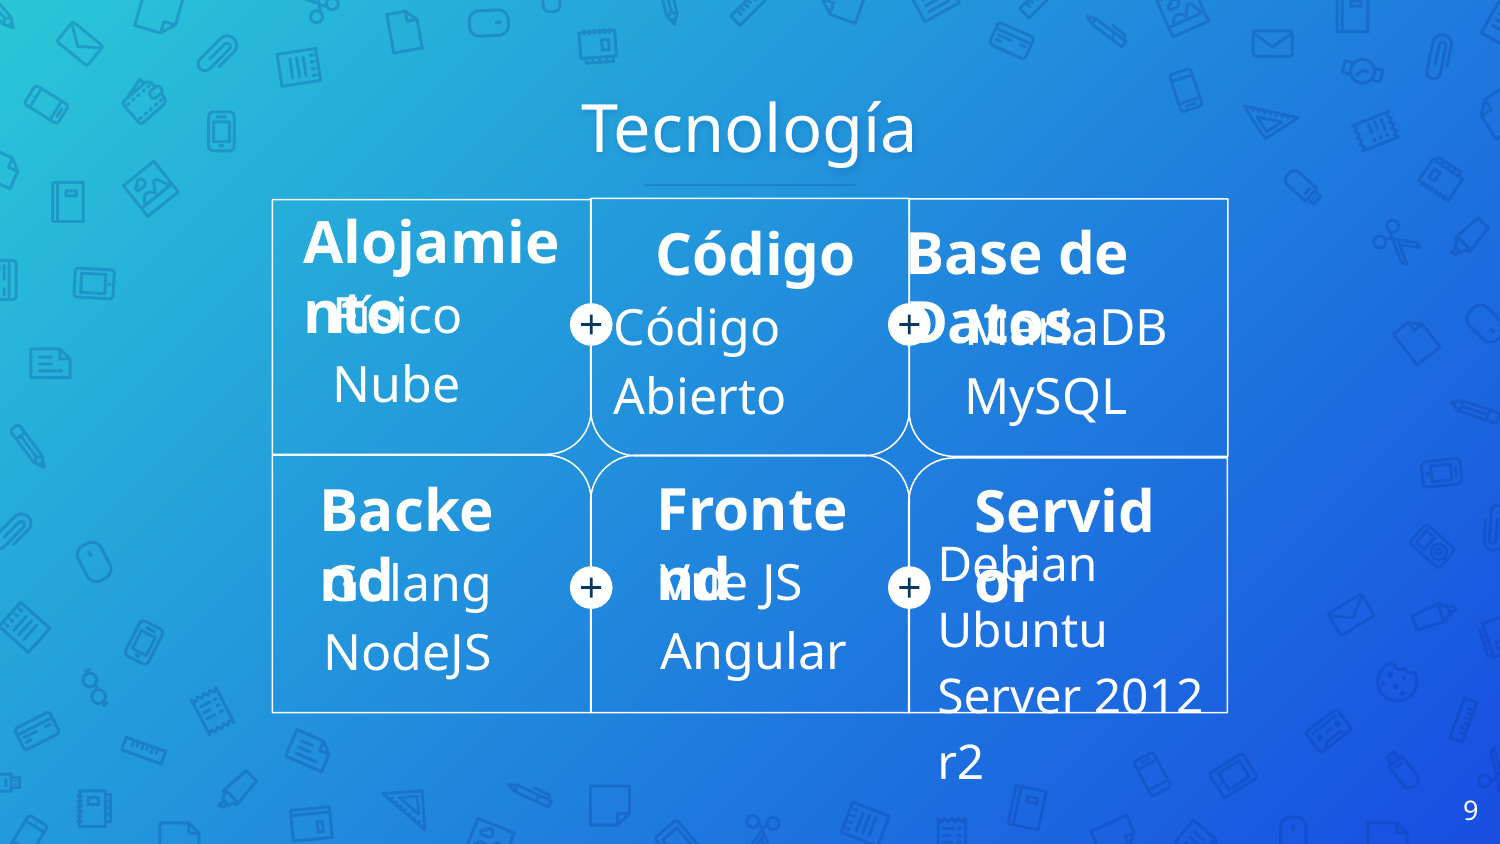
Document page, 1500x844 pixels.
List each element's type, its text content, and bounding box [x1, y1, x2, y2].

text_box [887, 565, 931, 610]
text_box [591, 355, 598, 435]
text_box MariaDB MySQL [949, 271, 1188, 452]
text_box [910, 277, 1228, 457]
text_box Código [640, 202, 879, 271]
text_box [272, 454, 592, 713]
text_box [908, 617, 1228, 713]
text_box Servidor [959, 459, 1198, 509]
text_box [569, 302, 613, 347]
text_box Base de Datos [910, 200, 1243, 277]
text_box Código Abierto [598, 271, 910, 453]
text_box [908, 457, 1228, 564]
text_box [596, 456, 908, 713]
text_box Vue JS Angular [645, 526, 884, 707]
text_box Debian Ubuntu Server 2012 r2 [922, 509, 1230, 697]
text_box Alojamiento [288, 190, 579, 199]
text_box [880, 458, 909, 567]
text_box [569, 565, 613, 610]
text_box [590, 198, 910, 301]
text_box Frontend [641, 457, 880, 533]
text_box [272, 199, 592, 454]
title Tecnología [182, 58, 1318, 182]
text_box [887, 302, 931, 347]
slide_number 9 [1403, 779, 1494, 844]
